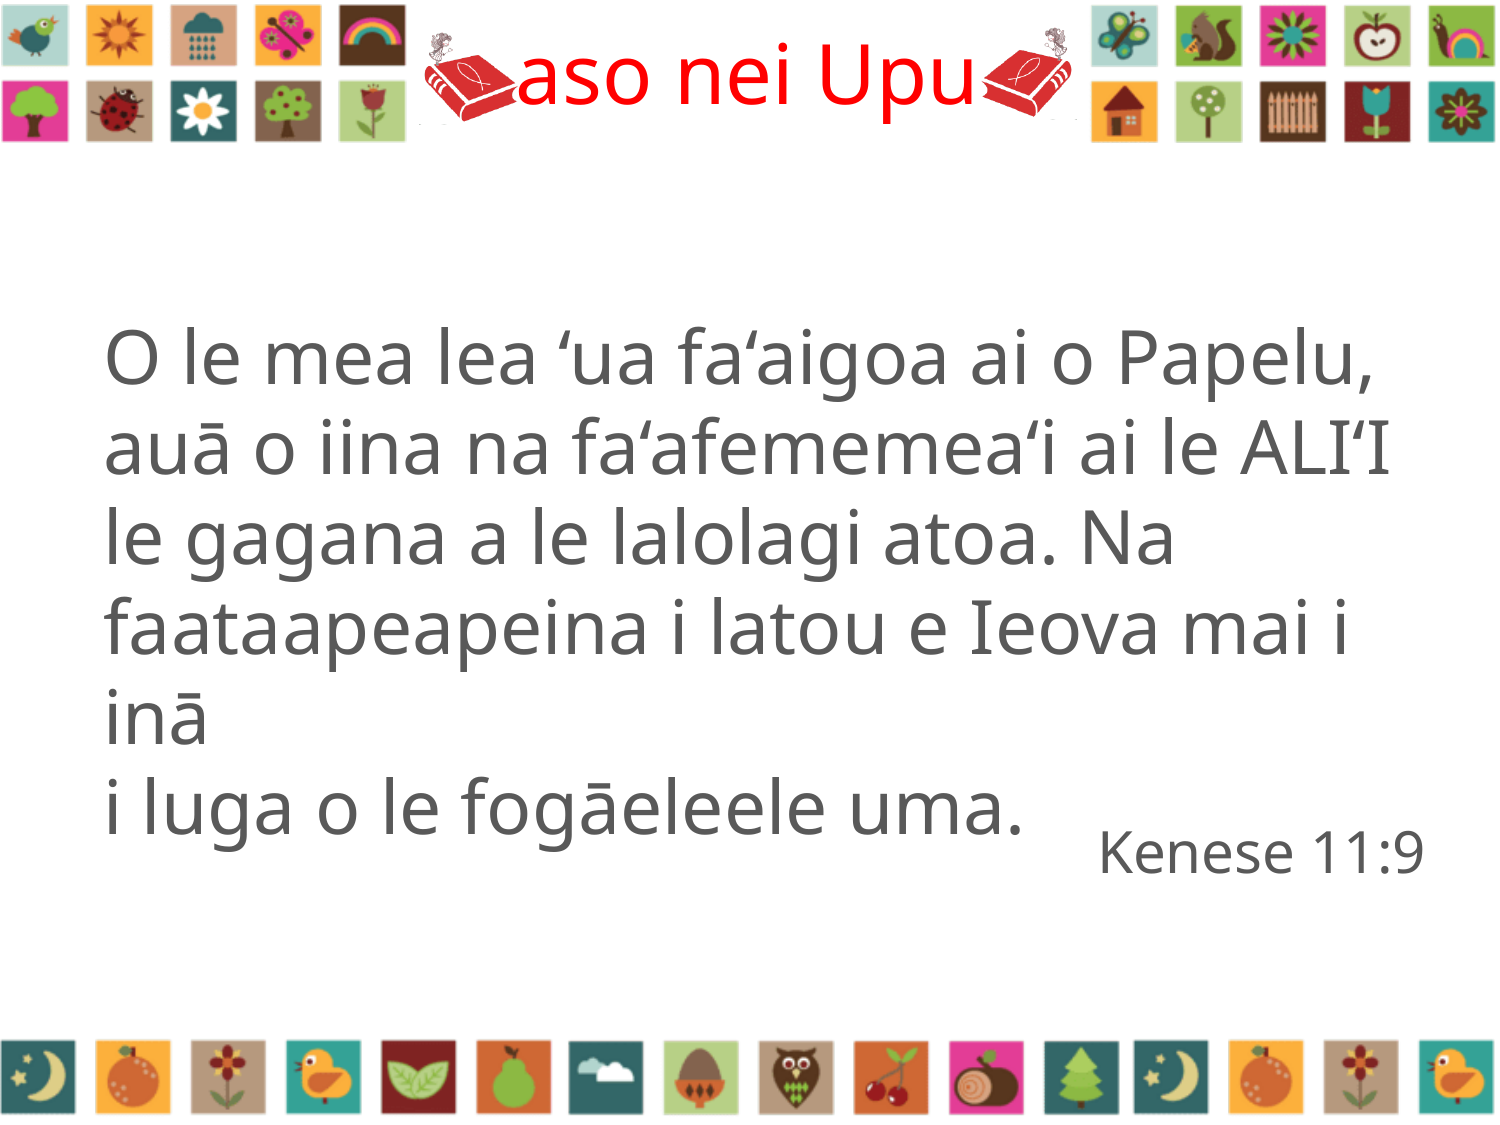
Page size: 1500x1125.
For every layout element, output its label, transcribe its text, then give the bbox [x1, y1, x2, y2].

picture [0, 3, 550, 150]
text_box Kenese 11:9 [808, 807, 1441, 893]
picture [950, 3, 1500, 150]
text_box O le mea lea ‘ua fa‘aigoa ai o Papelu, auā o iina na fa‘afememea‘i ai le ALI‘I le gagana a le lalolagi atoa. Na faataapeapeina i latou e Ieova mai i inā i luga o le fogāeleele uma. [88, 302, 1459, 858]
text_box aso nei Upu [425, 13, 1077, 129]
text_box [0, 1028, 1500, 1118]
